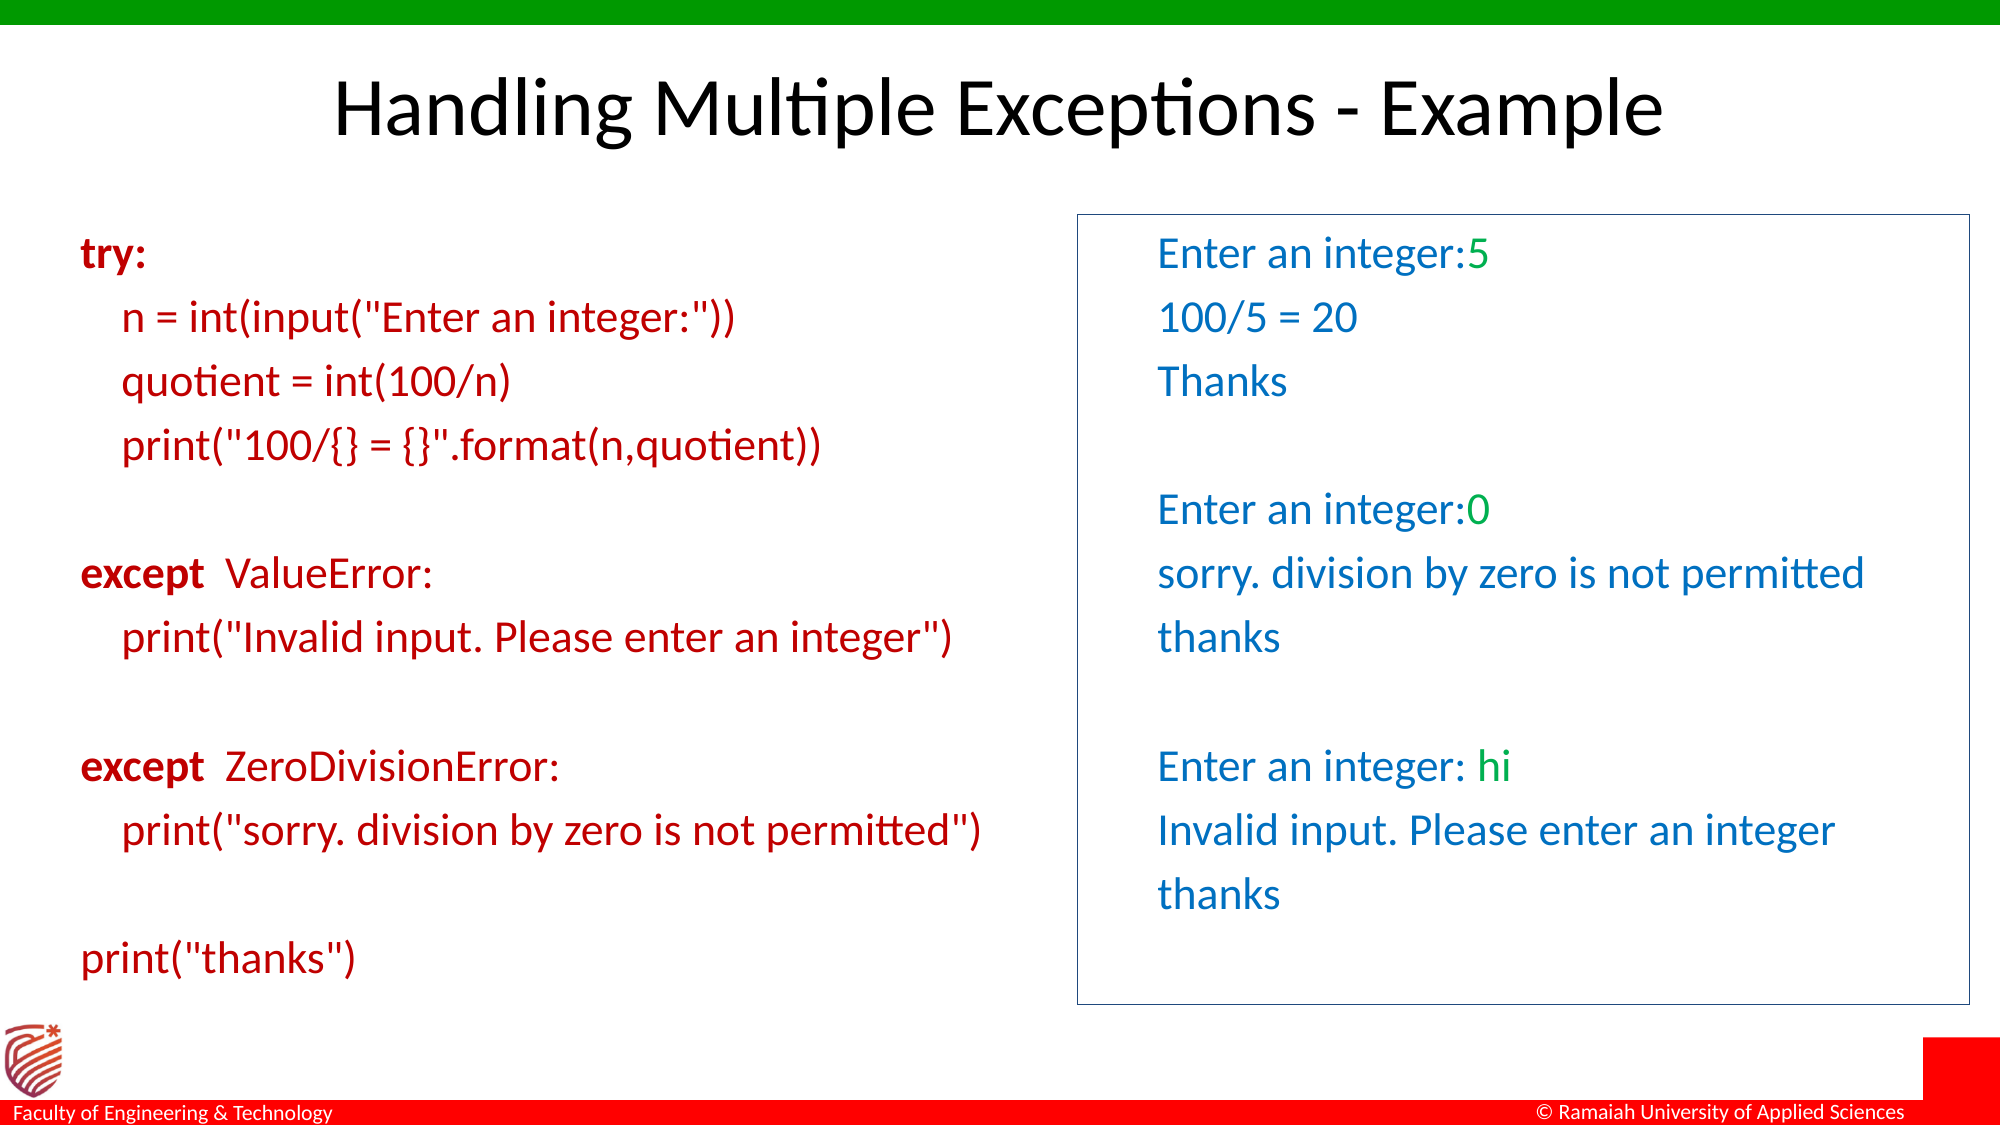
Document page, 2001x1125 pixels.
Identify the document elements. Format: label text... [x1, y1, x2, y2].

list Enter an integer:5 100/5 = 20 Thanks Enter an integer:0 sorry. division by zero is not permitted thanks Enter an integer: hi Invalid input. Please enter an integer thanks [1077, 214, 1970, 1005]
title Handling Multiple Exceptions - Example [99, 45, 1900, 214]
picture [0, 1013, 69, 1100]
list try: n = int(input("Enter an integer:")) quotient = int(100/n) print("100/{} = {}".format(n,quotient)) except ValueError: print("Invalid input. Please enter an integer") except ZeroDivisionError: print("sorry. division by zero is not permitted") print("thanks") [0, 214, 1077, 1005]
